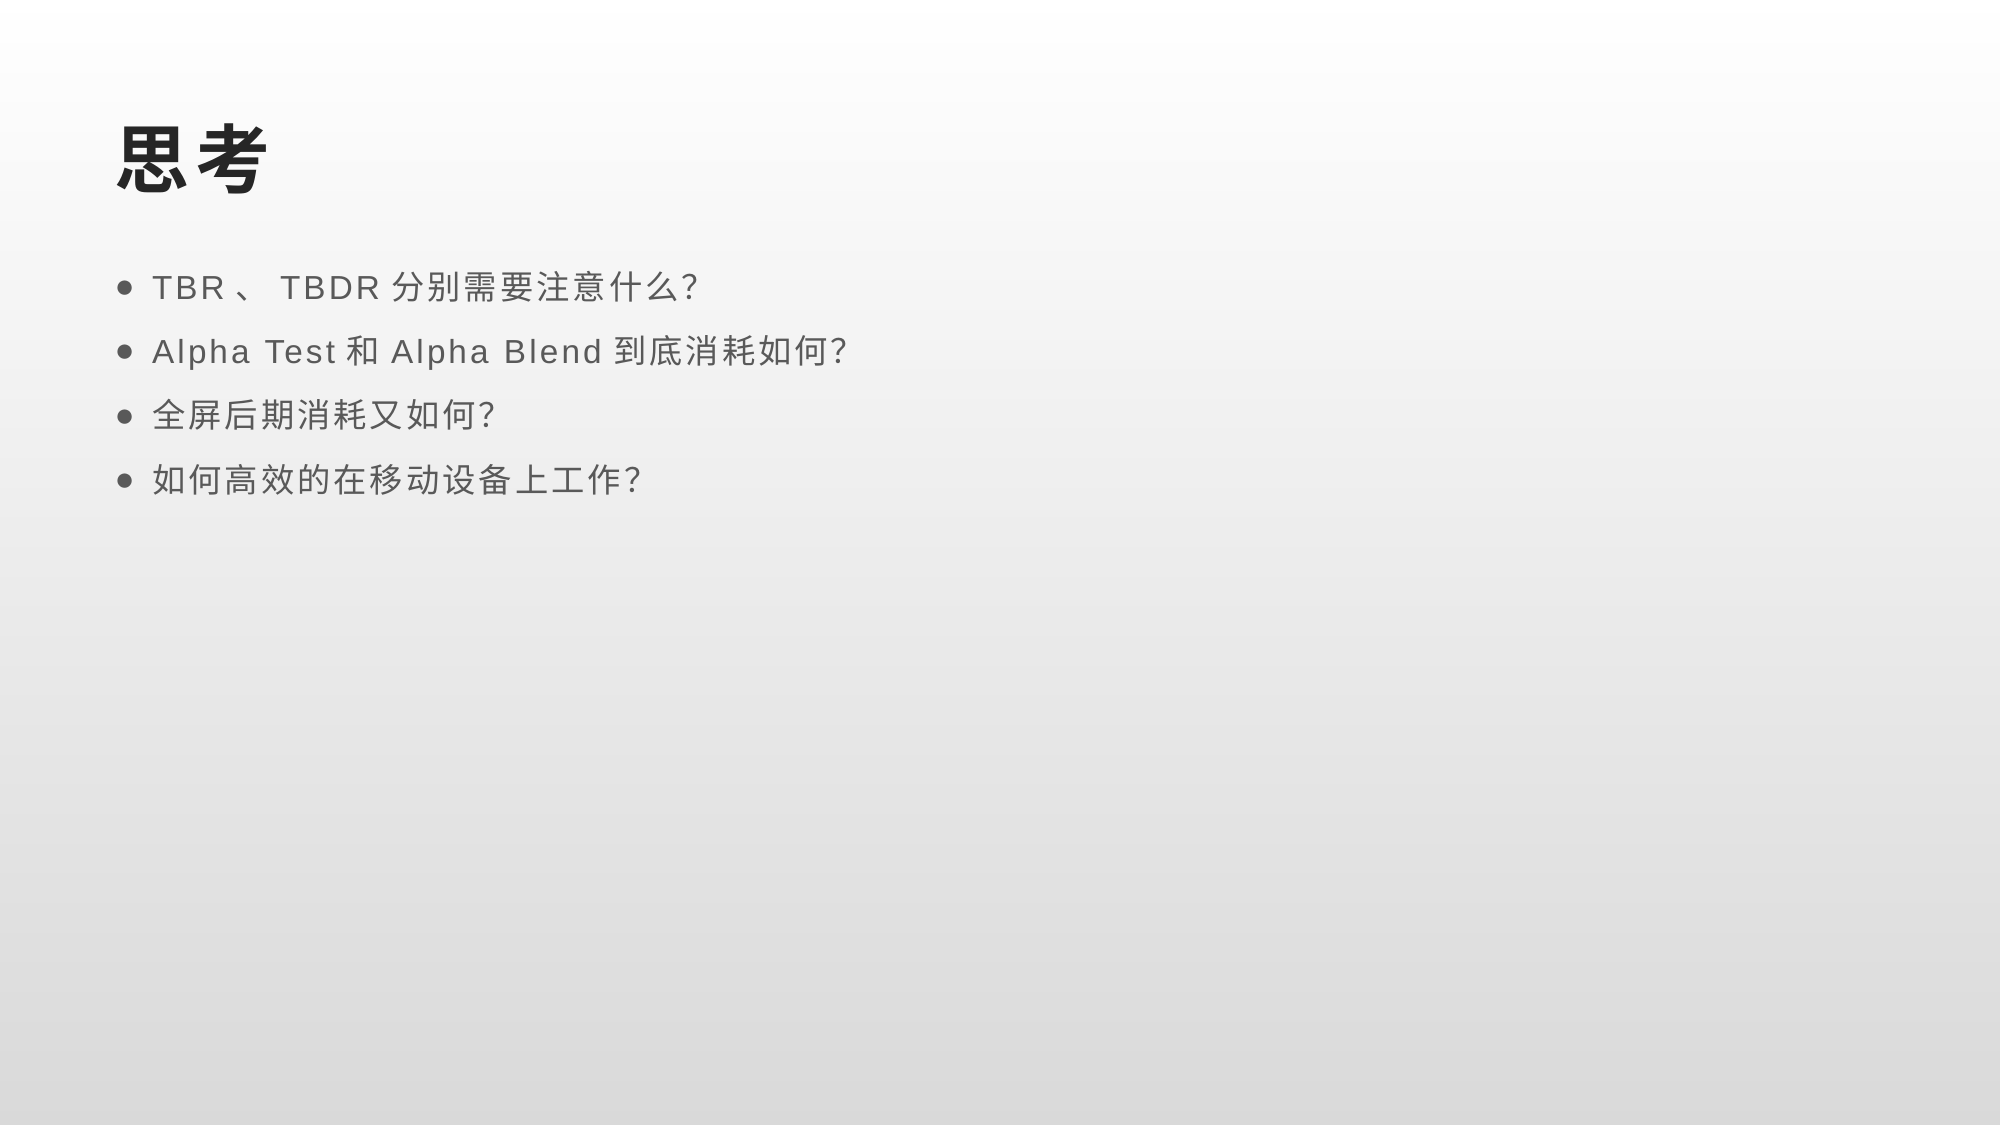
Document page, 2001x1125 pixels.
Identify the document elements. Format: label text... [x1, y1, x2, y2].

list TBR、TBDR分别需要注意什么？ Alpha Test和Alpha Blend到底消耗如何？ 全屏后期消耗又如何？ 如何高效的在移动设备上工作？ [99, 246, 1867, 1026]
title 思考 [99, 99, 1900, 216]
